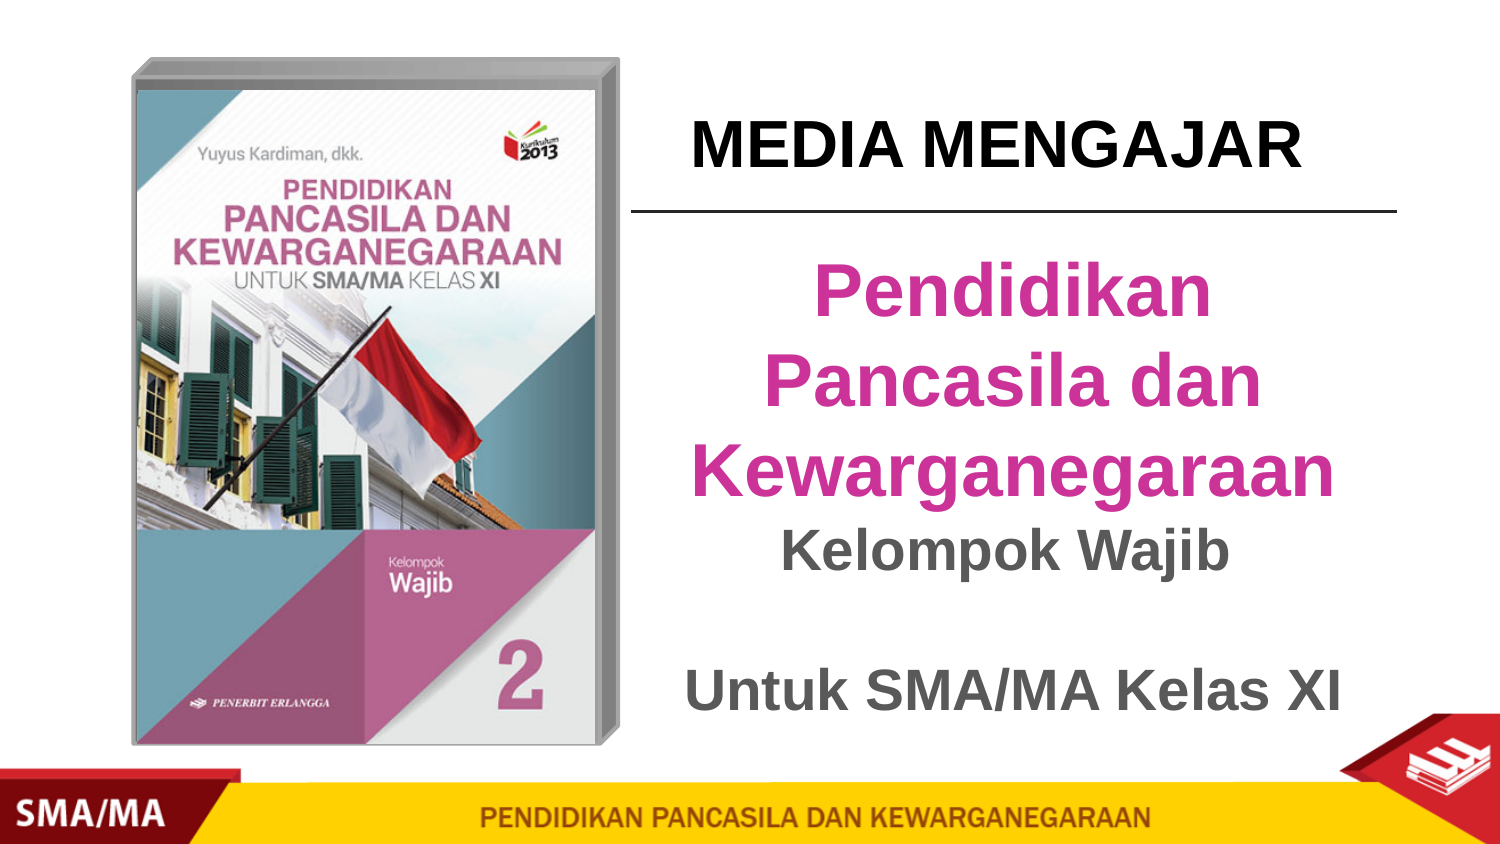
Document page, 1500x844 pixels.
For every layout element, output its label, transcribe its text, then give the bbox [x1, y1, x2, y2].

text_box MEDIA MENGAJAR [675, 93, 1338, 189]
picture [0, 90, 1500, 844]
text_box Pendidikan Pancasila dan Kewarganegaraan Kelompok Wajib Untuk SMA/MA Kelas XI [668, 234, 1360, 707]
text_box [131, 57, 621, 707]
